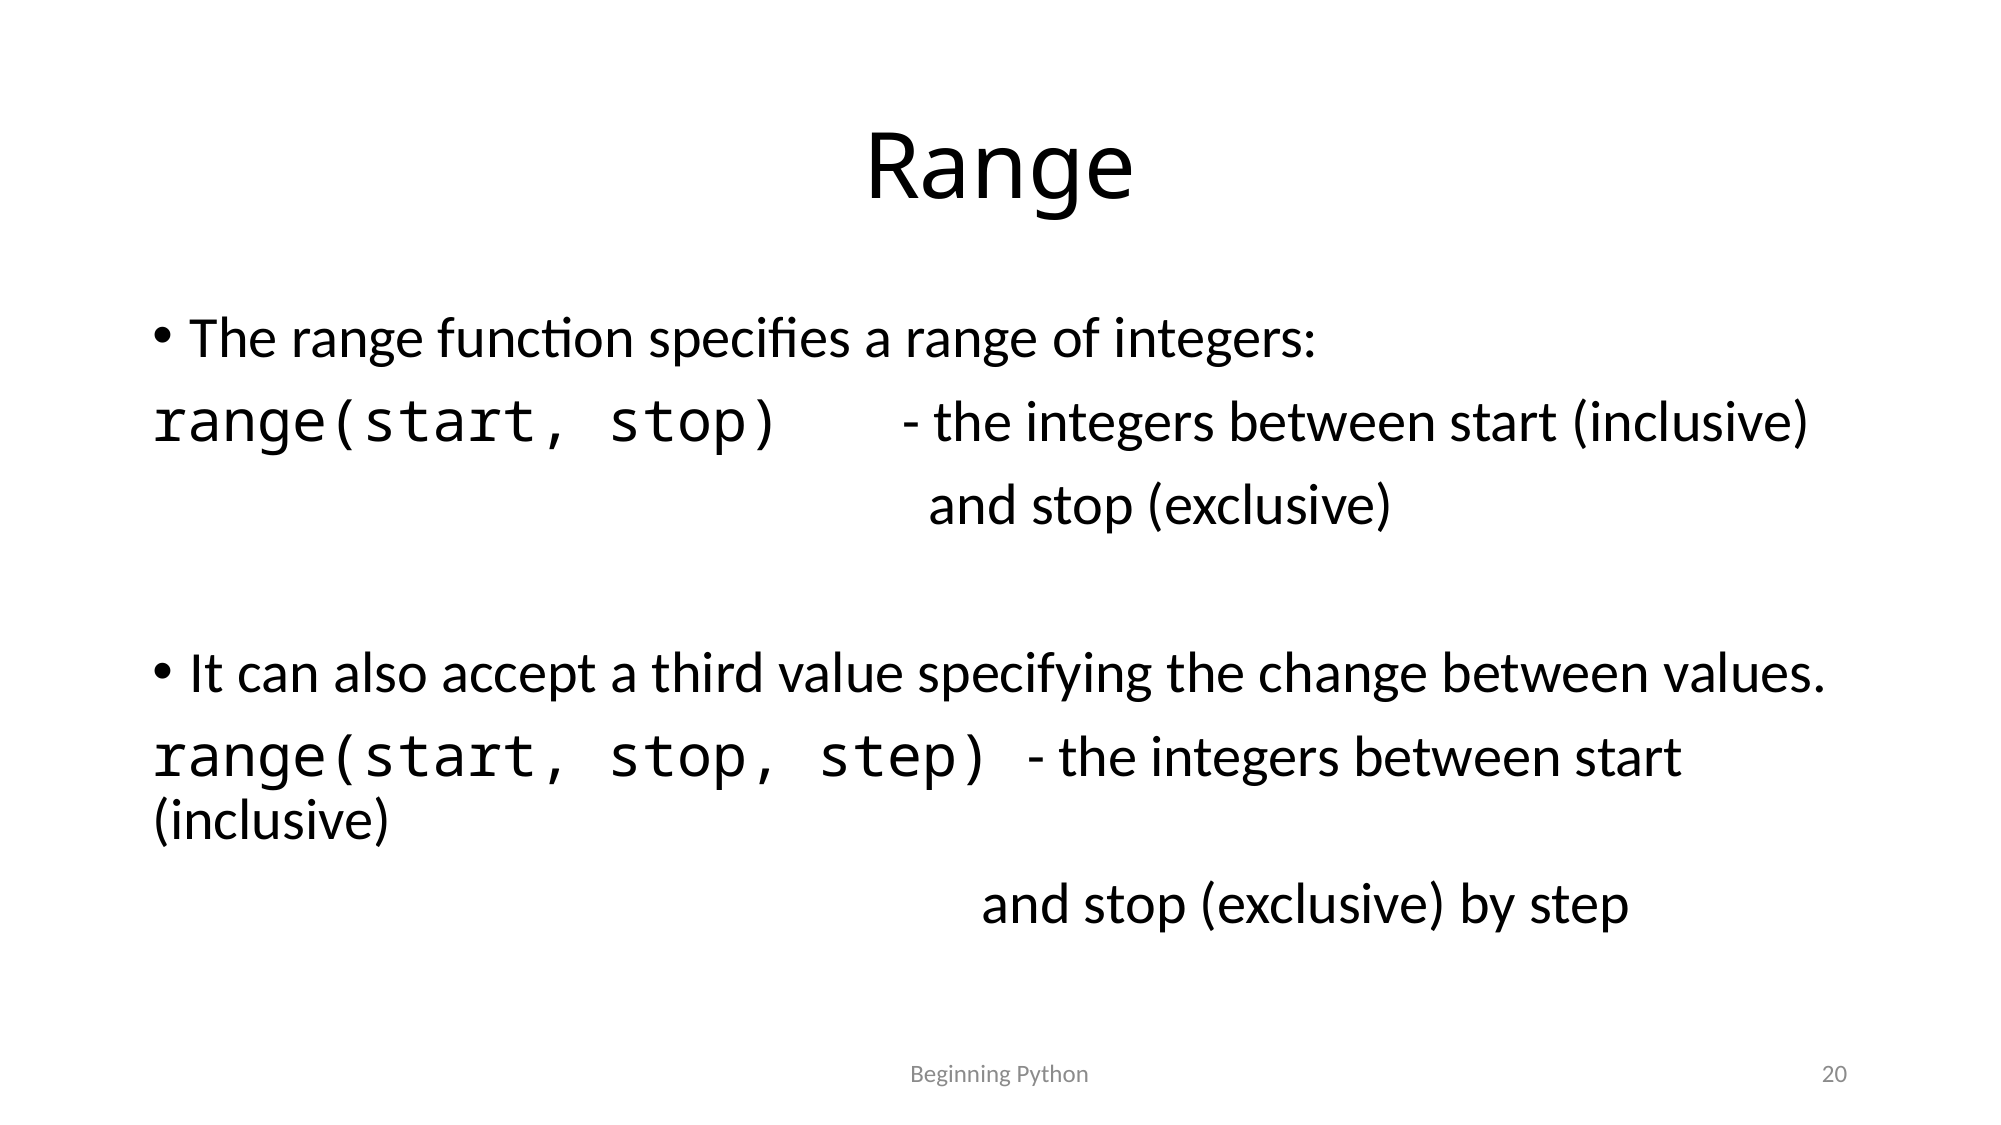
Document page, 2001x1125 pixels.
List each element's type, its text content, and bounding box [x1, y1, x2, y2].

title Range [137, 59, 1863, 278]
slide_number 20 [1412, 1042, 1863, 1103]
footer Beginning Python [662, 1042, 1338, 1103]
list The range function specifies a range of integers: range(start, stop) - the integers between start (inclusive) and stop (exclusive) It can also accept a third value specifying the change between values. range(start, stop, step) - the integers between start (inclusive) and stop (exclusive) by step [137, 299, 1881, 1014]
